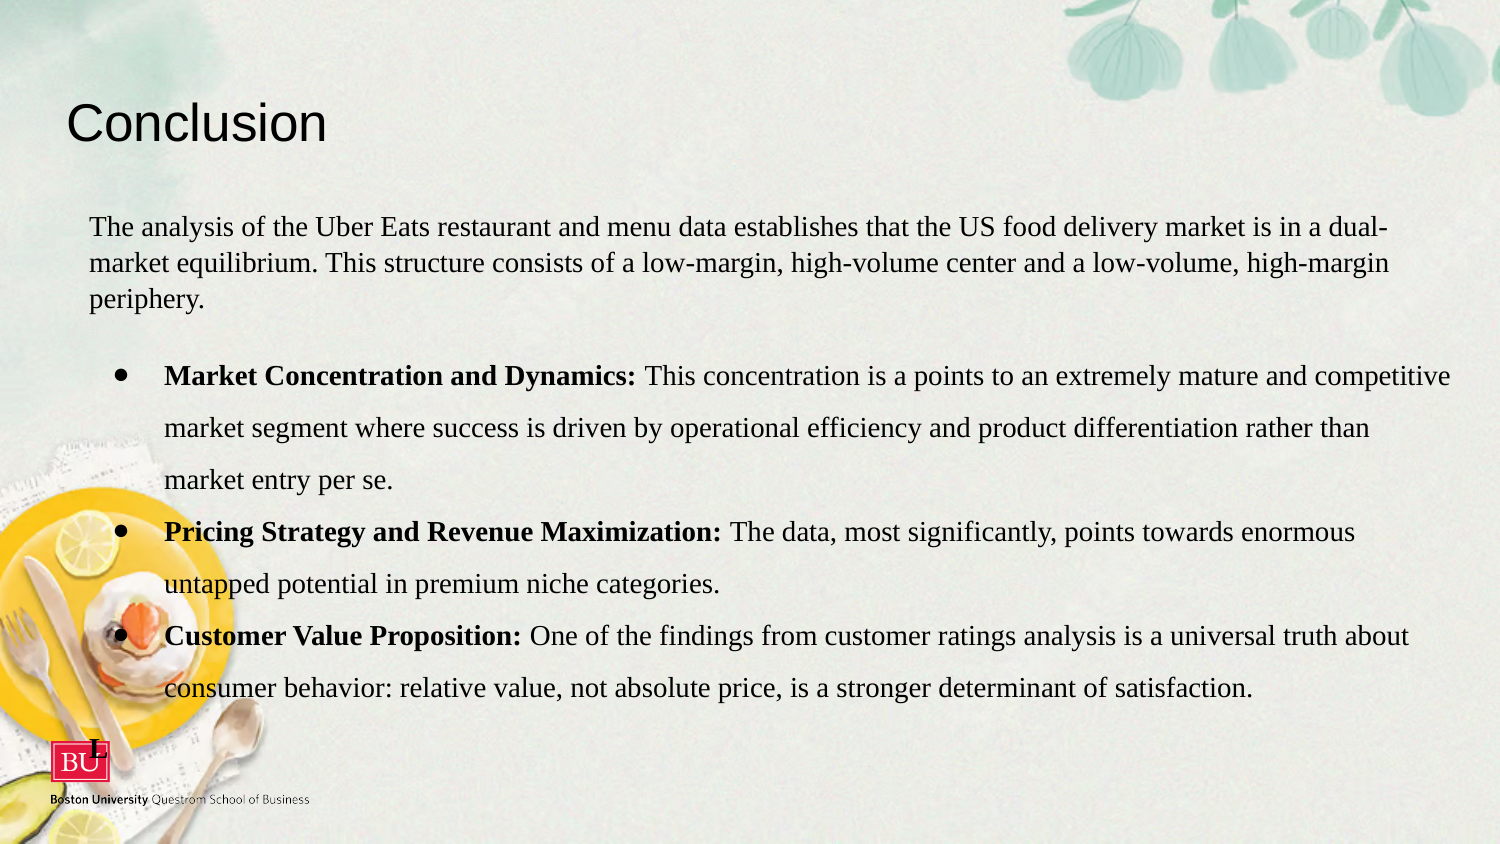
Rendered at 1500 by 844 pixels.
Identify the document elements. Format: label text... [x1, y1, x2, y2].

title Conclusion [51, 72, 1449, 167]
picture [0, 0, 1500, 844]
list The analysis of the Uber Eats restaurant and menu data establishes that the US food delivery market is in a dual-market equilibrium. This structure consists of a low-margin, high-volume center and a low-volume, high-margin periphery. Market Concentration and Dynamics: This concentration is a points to an extremely mature and competitive market segment where success is driven by operational efficiency and product differentiation rather than market entry per se. Pricing Strategy and Revenue Maximization: The data, most significantly, points towards enormous untapped potential in premium niche categories. Customer Value Proposition: One of the findings from customer ratings analysis is a universal truth about consumer behavior: relative value, not absolute price, is a stronger determinant of satisfaction. L [74, 190, 1472, 751]
